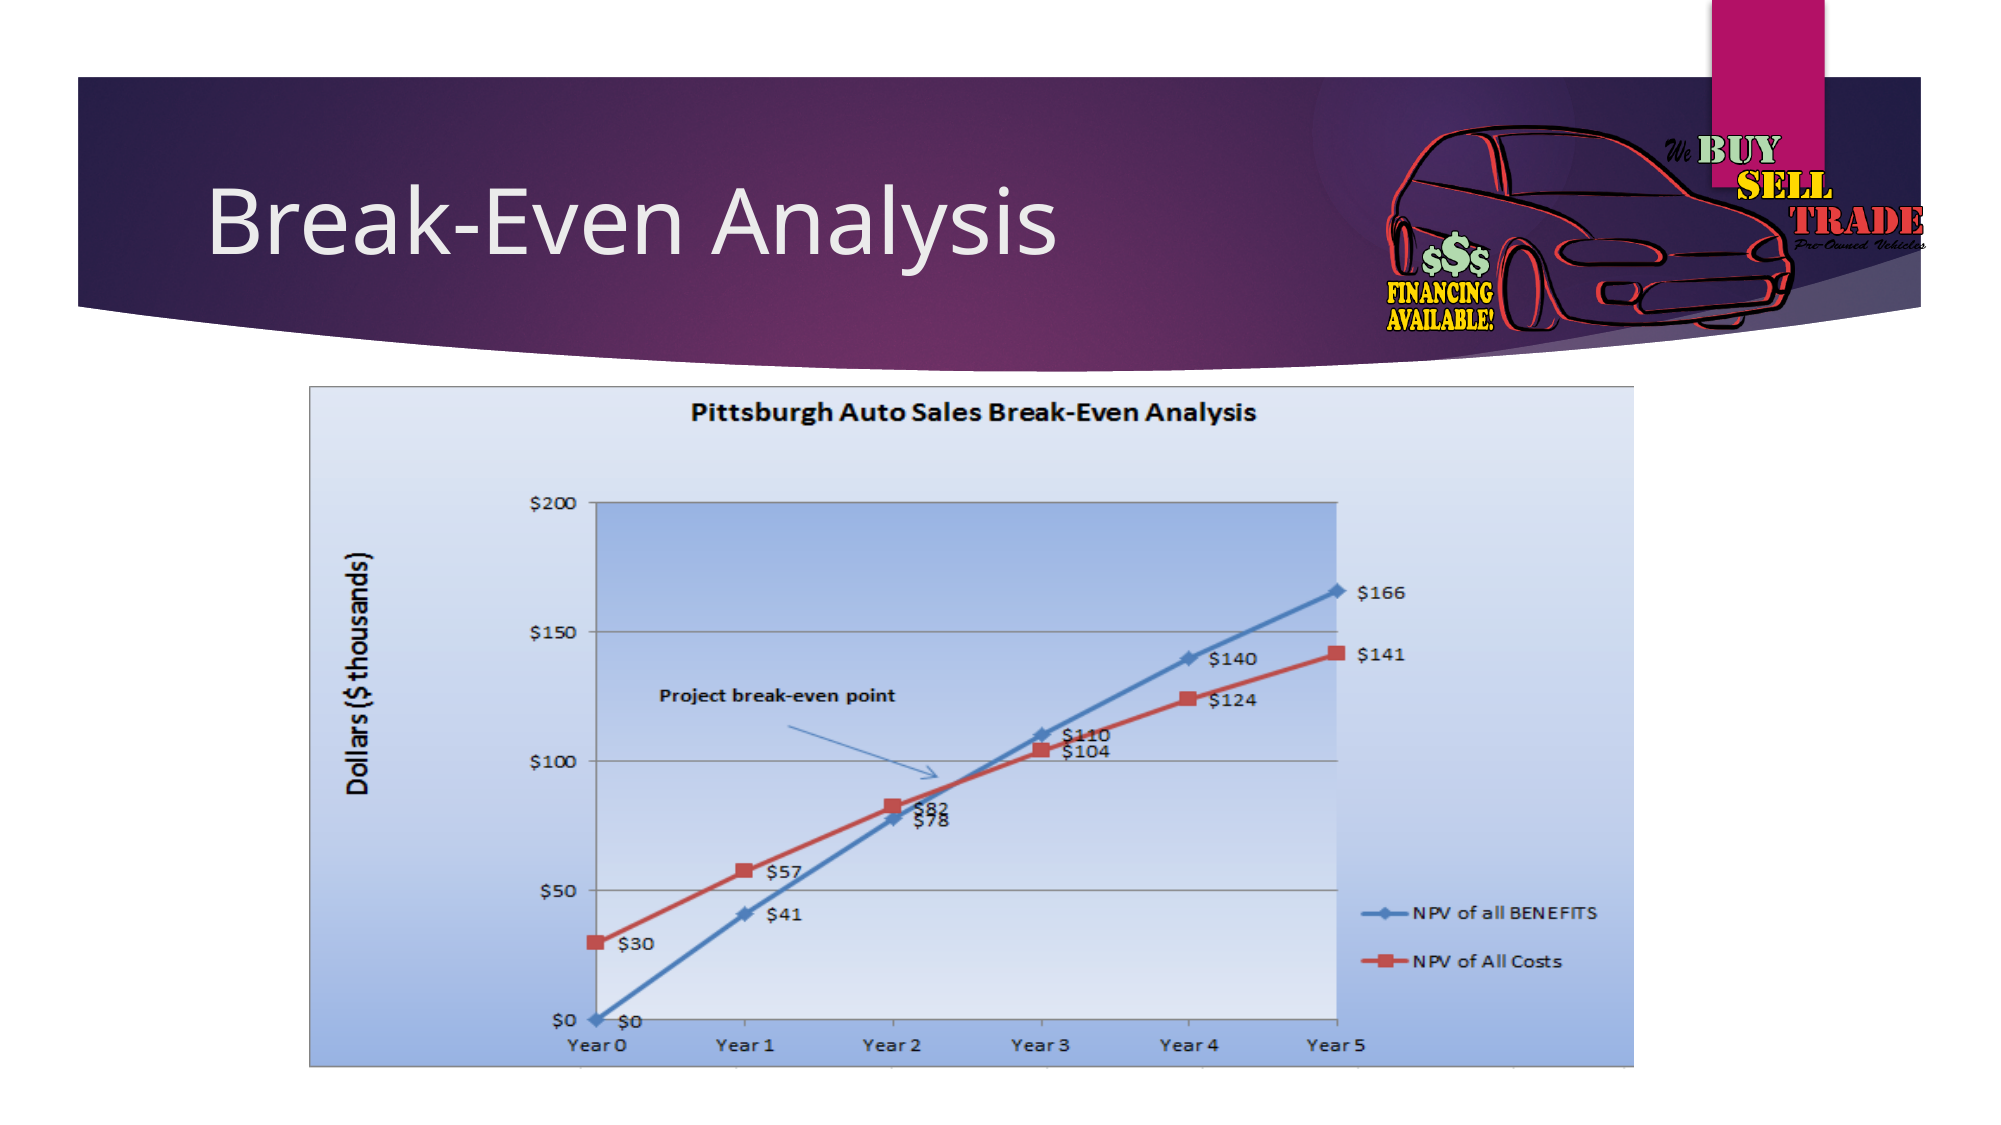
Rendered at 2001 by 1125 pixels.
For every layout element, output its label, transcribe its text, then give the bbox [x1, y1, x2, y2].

title Break-Even Analysis [189, 159, 1373, 276]
picture [1379, 121, 1944, 334]
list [309, 386, 1634, 1069]
